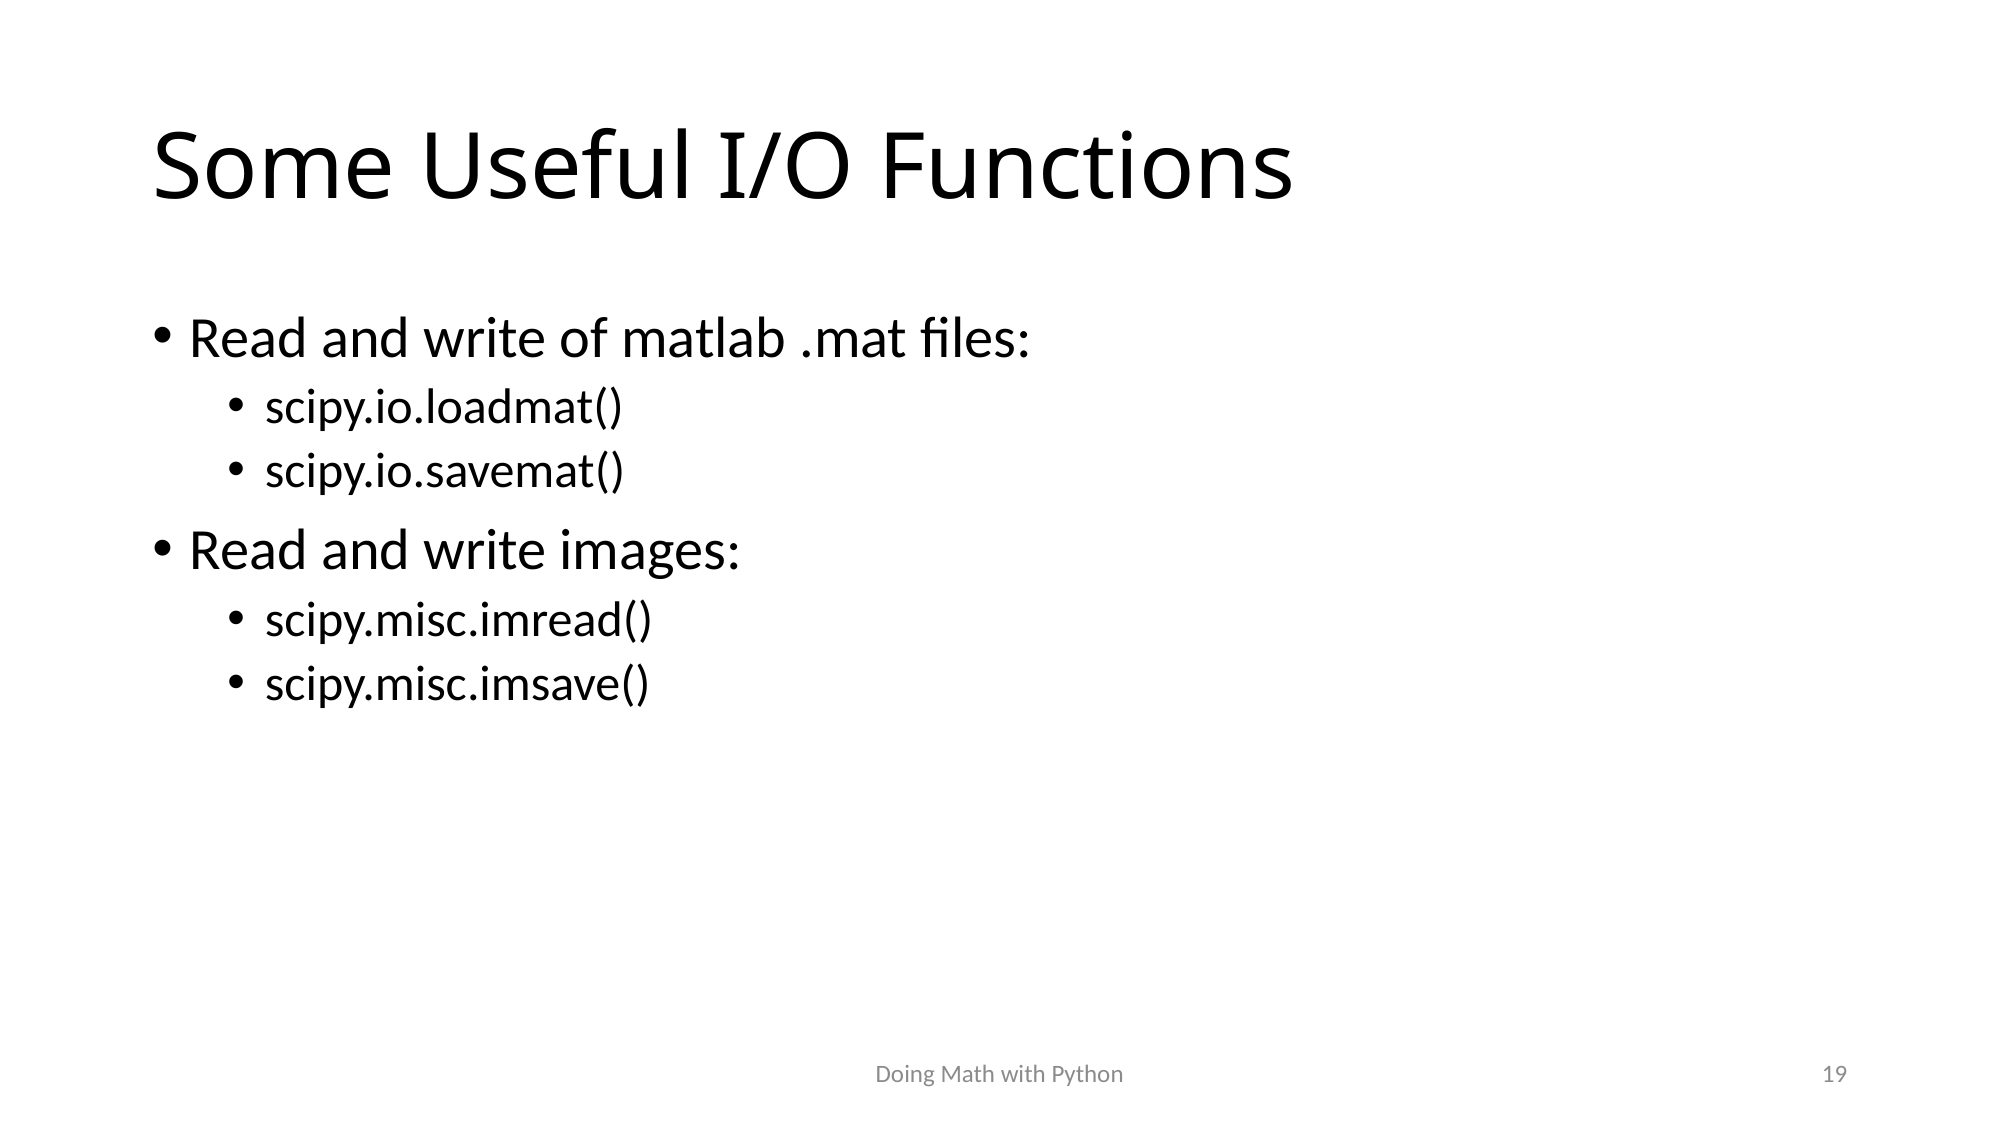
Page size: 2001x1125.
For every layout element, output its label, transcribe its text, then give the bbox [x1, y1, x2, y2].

slide_number 19 [1412, 1042, 1863, 1103]
footer Doing Math with Python [662, 1042, 1338, 1103]
list Read and write of matlab .mat files: scipy.io.loadmat() scipy.io.savemat() Read and write images: scipy.misc.imread() scipy.misc.imsave() [137, 299, 1863, 1014]
title Some Useful I/O Functions [137, 59, 1863, 278]
